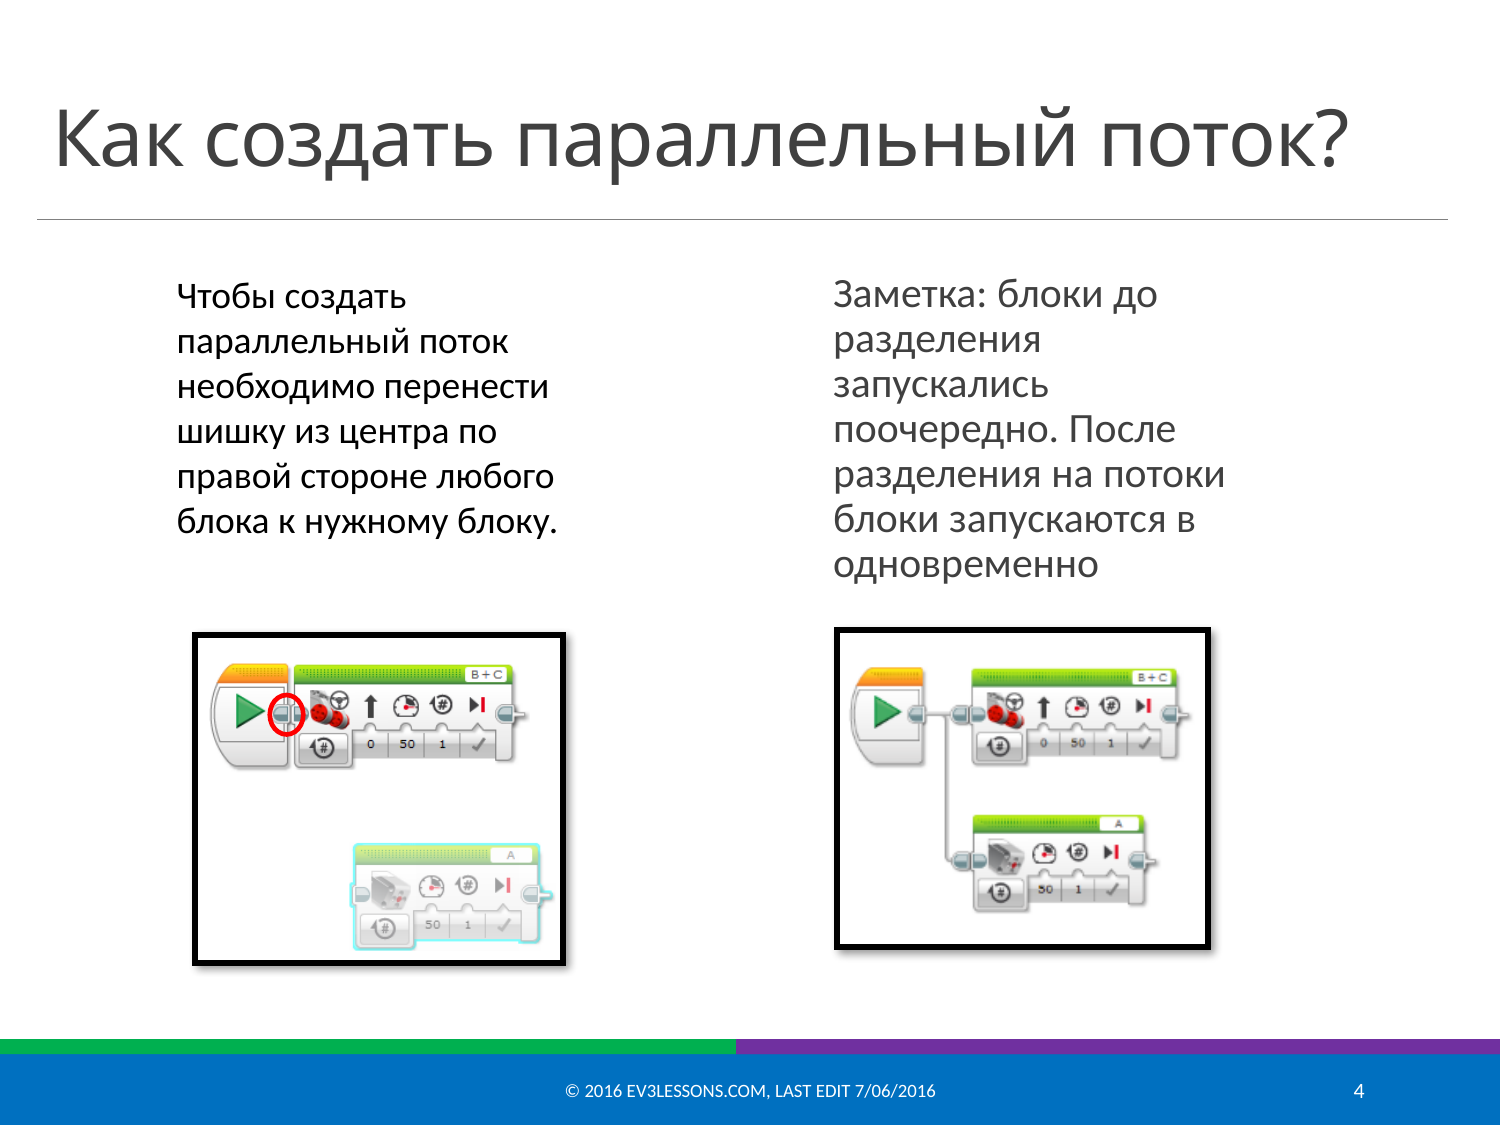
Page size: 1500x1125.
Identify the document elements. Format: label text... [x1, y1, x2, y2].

picture [839, 632, 1206, 945]
picture [197, 637, 561, 961]
text_box Чтобы создать параллельный поток необходимо перенести шишку из центра по правой стороне любого блока к нужному блоку. [161, 263, 597, 594]
slide_number 4 [1218, 1059, 1380, 1120]
footer © 2016 EV3Lessons.com, Last edit 7/06/2016 [453, 1059, 1047, 1120]
title Как создать параллельный поток? [37, 47, 1448, 191]
text_box Заметка: блоки до разделения запускались поочередно. После разделения на потоки блоки запускаются в одновременно [818, 263, 1227, 644]
